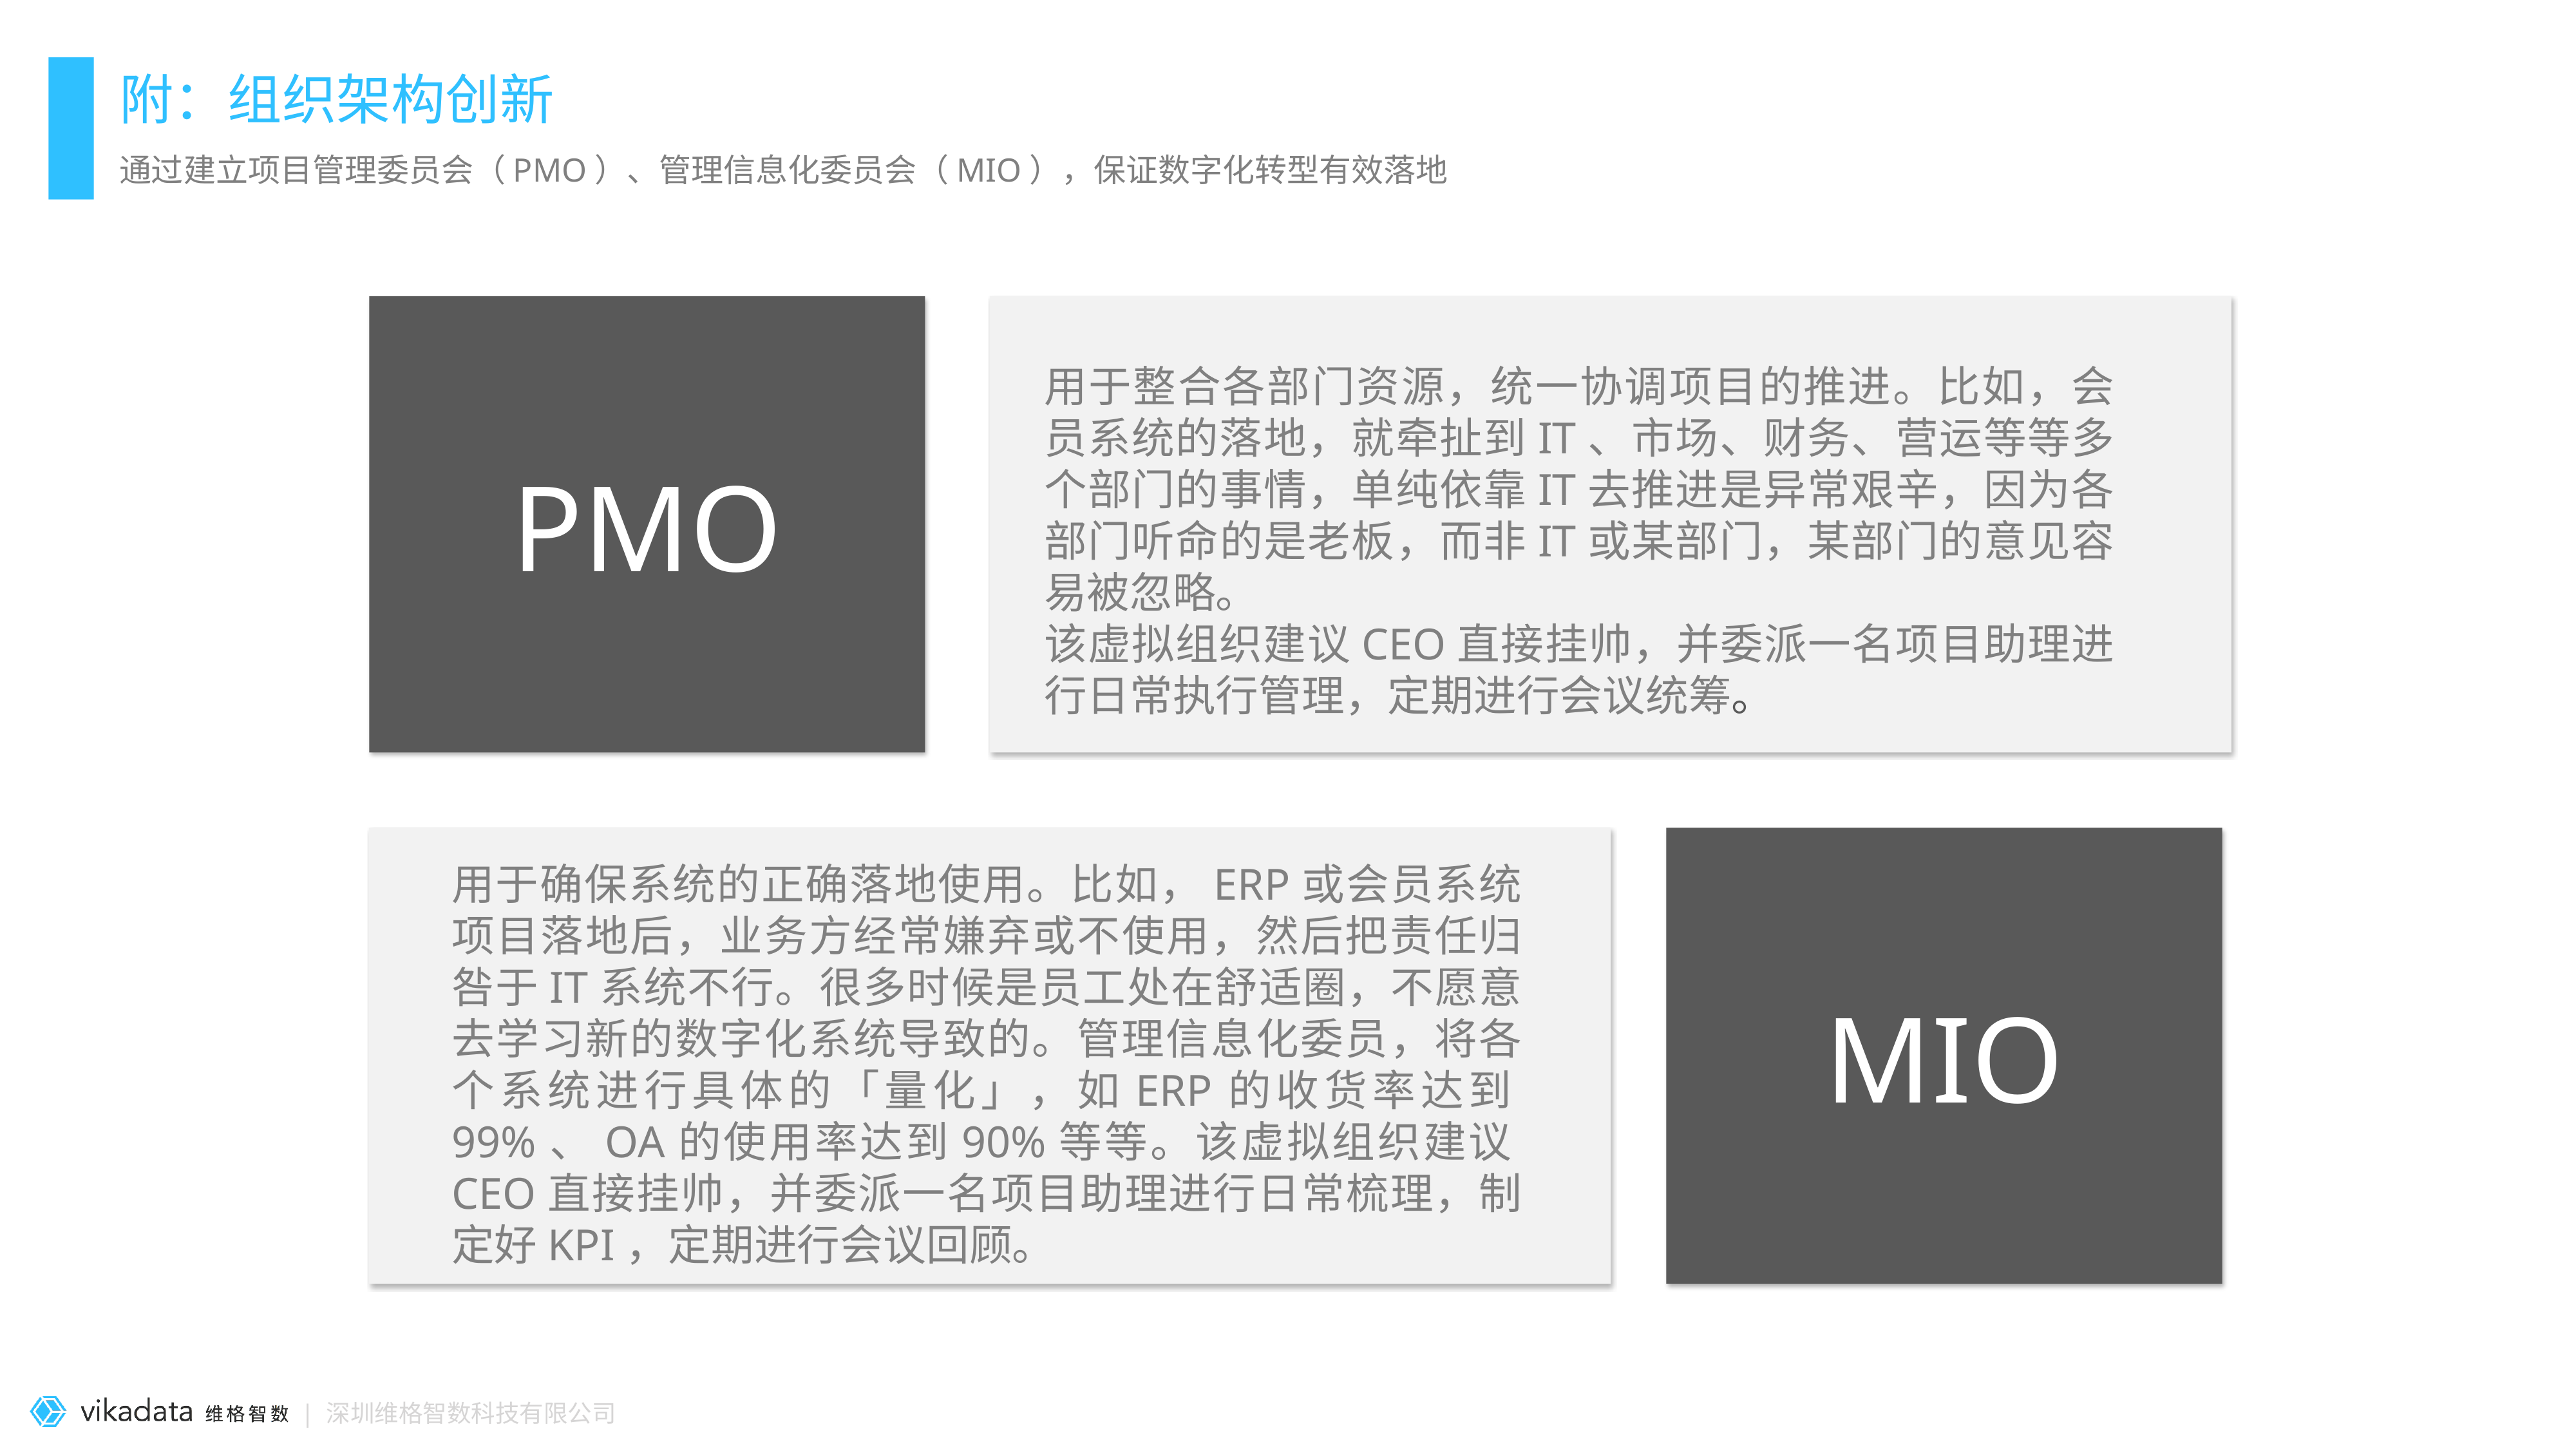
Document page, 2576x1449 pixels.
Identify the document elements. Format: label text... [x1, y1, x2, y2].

title 附：组织架构创新 [111, 57, 2453, 138]
picture [12, 1372, 329, 1449]
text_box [368, 296, 2232, 1284]
list 通过建立项目管理委员会（PMO）、管理信息化委员会（MIO），保证数字化转型有效落地 [111, 122, 1611, 216]
